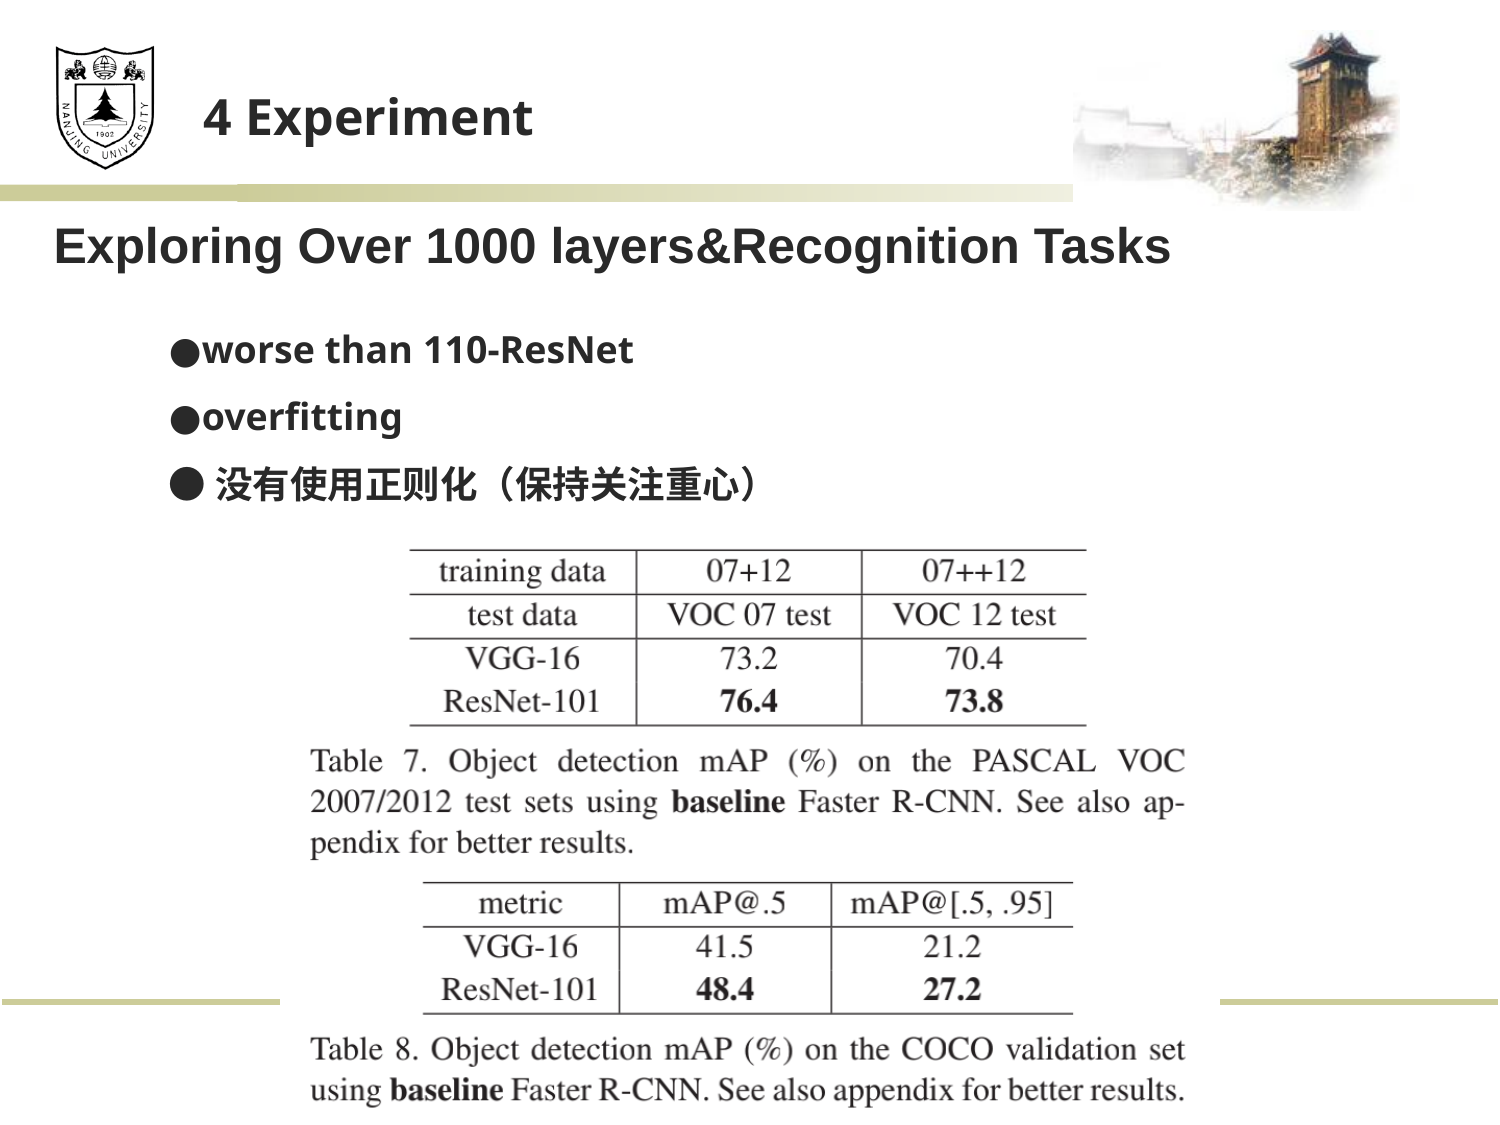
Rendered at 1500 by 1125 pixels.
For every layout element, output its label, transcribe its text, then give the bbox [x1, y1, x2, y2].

picture [1073, 30, 1400, 211]
text_box Exploring Over 1000 layers&Recognition Tasks [24, 166, 1207, 322]
text_box ●worse than 110-ResNet ●overfitting ●没有使用正则化（保持关注重心） [154, 296, 1408, 514]
picture [2, 526, 1498, 1117]
picture [50, 42, 160, 166]
text_box 4 Experiment [189, 77, 576, 153]
